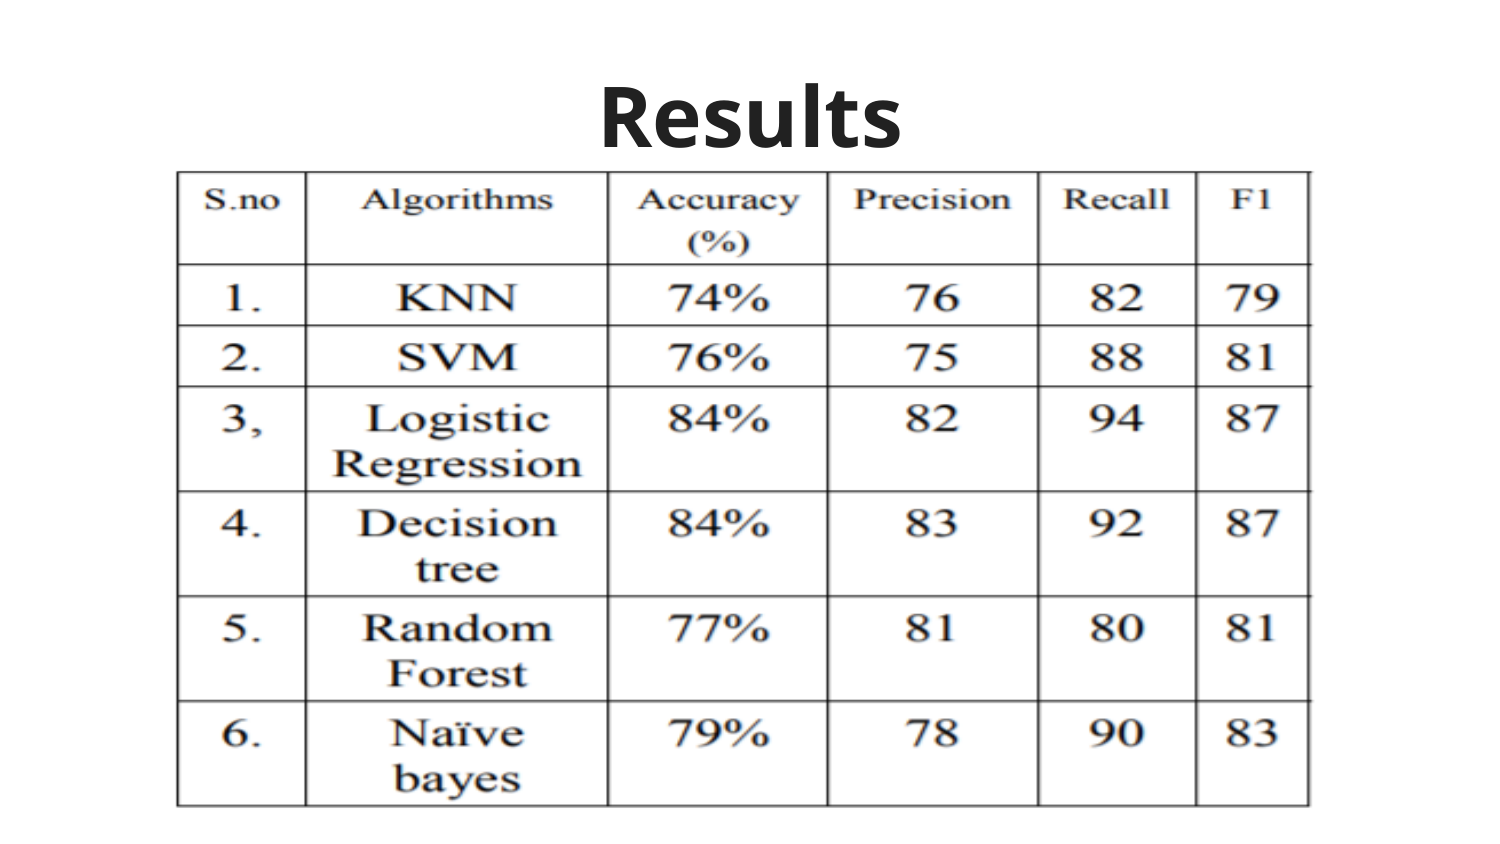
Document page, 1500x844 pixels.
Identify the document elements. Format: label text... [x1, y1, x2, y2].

title Results [51, 48, 1449, 180]
picture [113, 148, 1358, 844]
